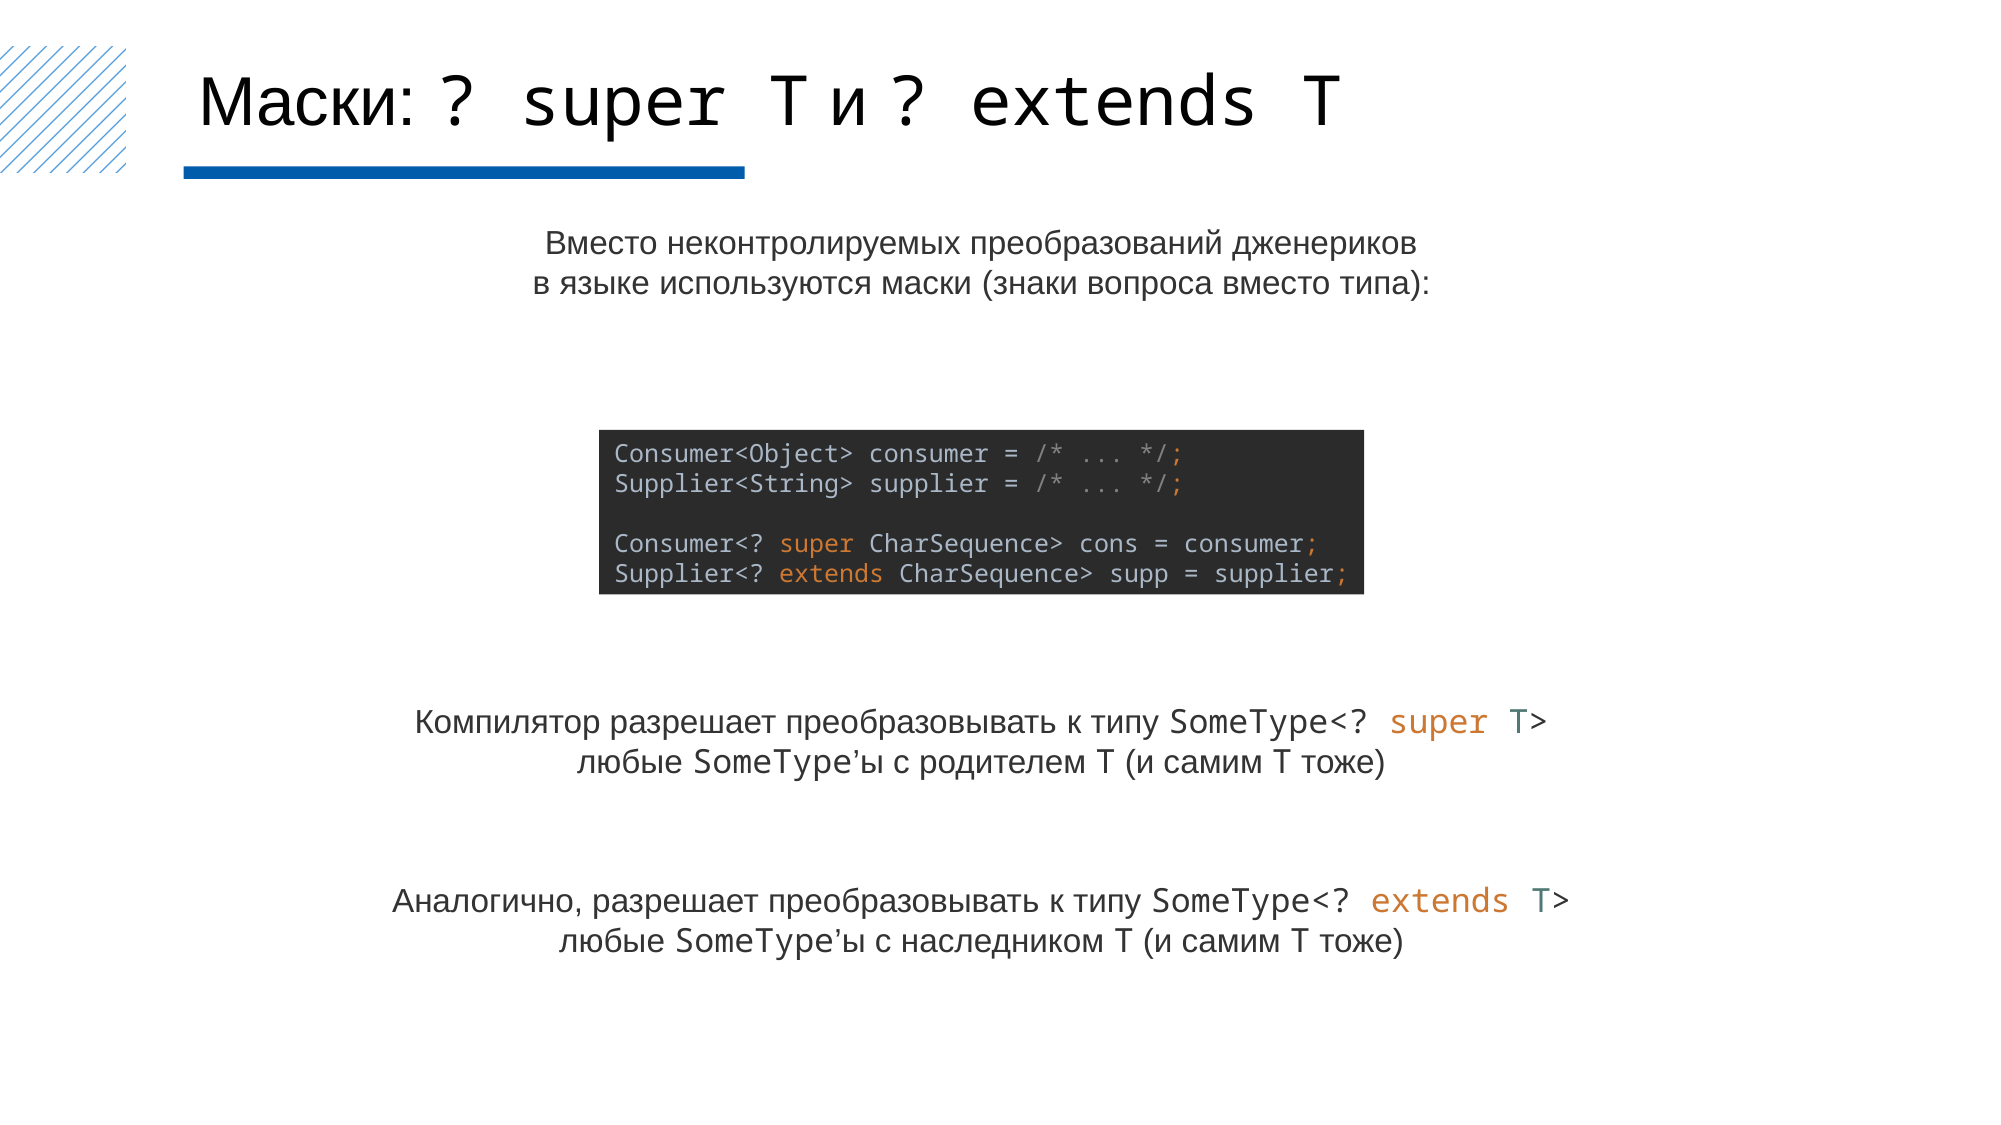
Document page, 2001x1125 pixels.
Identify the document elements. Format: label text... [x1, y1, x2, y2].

text_box Аналогично, разрешает преобразовывать к типу SomeType<? extends T> любые SomeType’ы с наследником T (и самим T тоже) [98, 871, 1865, 967]
text_box Компилятор разрешает преобразовывать к типу SomeType<? super T> любые SomeType’ы с родителем T (и самим T тоже) [98, 692, 1865, 788]
picture [0, 46, 126, 173]
list Маски: ? super T и ? extends T [183, 58, 1780, 149]
text_box Consumer<Object> consumer = /* ... */; Supplier<String> supplier = /* ... */; Consumer<? super CharSequence> cons = consumer; Supplier<? extends CharSequence> supp = supplier; [599, 429, 1365, 595]
text_box Вместо неконтролируемых преобразований дженериков в языке используются маски (знаки вопроса вместо типа): [98, 213, 1865, 309]
